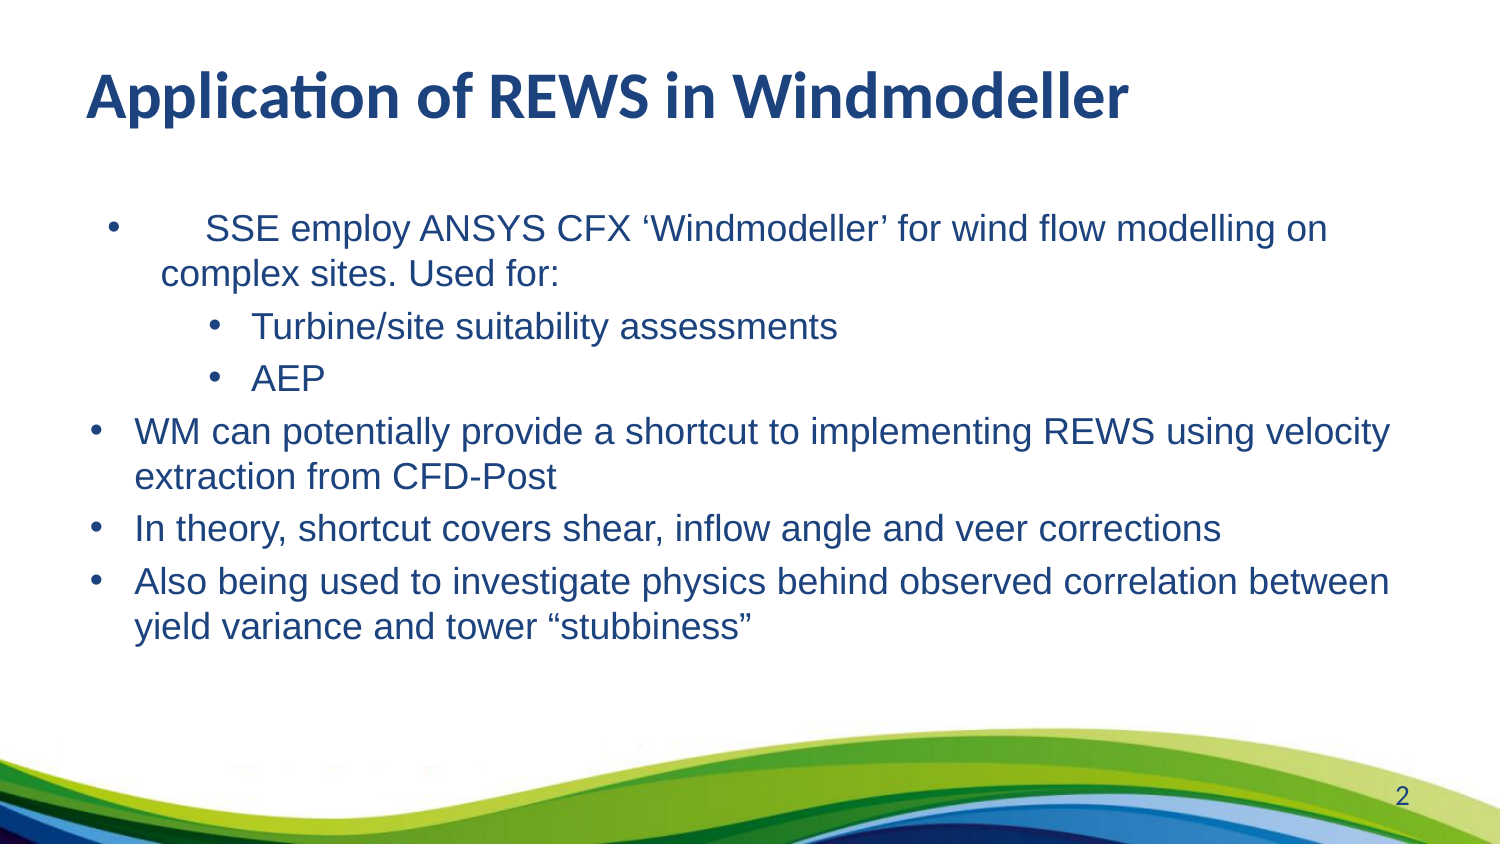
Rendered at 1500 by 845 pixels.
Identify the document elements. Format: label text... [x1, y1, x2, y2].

list SSE employ ANSYS CFX ‘Windmodeller’ for wind flow modelling on complex sites. Used for: Turbine/site suitability assessments AEP WM can potentially provide a shortcut to implementing REWS using velocity extraction from CFD-Post In theory, shortcut covers shear, inflow angle and veer corrections Also being used to investigate physics behind observed correlation between yield variance and tower “stubbiness” [75, 196, 1425, 754]
slide_number 2 [1074, 768, 1426, 828]
picture [0, 705, 1500, 844]
title Application of REWS in Windmodeller [70, 44, 1430, 125]
